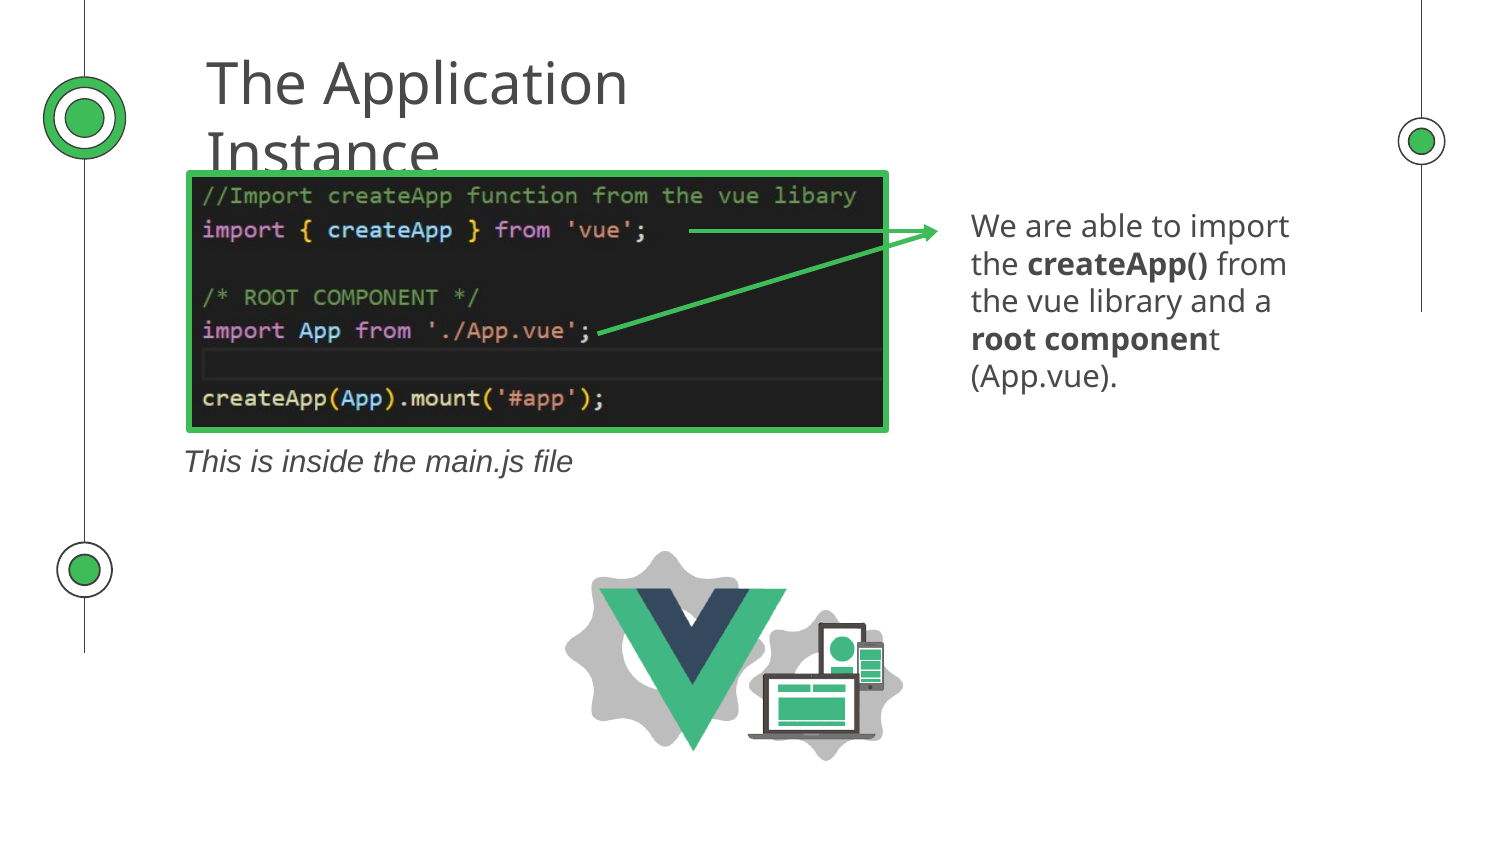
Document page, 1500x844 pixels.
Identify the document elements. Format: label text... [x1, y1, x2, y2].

picture [547, 545, 953, 774]
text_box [597, 230, 939, 335]
text_box We are able to import the createApp() from the vue library and a root component (App.vue). [955, 191, 1334, 409]
text_box This is inside the main.js file [167, 426, 908, 495]
picture [191, 176, 884, 427]
title The Application Instance [191, 30, 800, 126]
